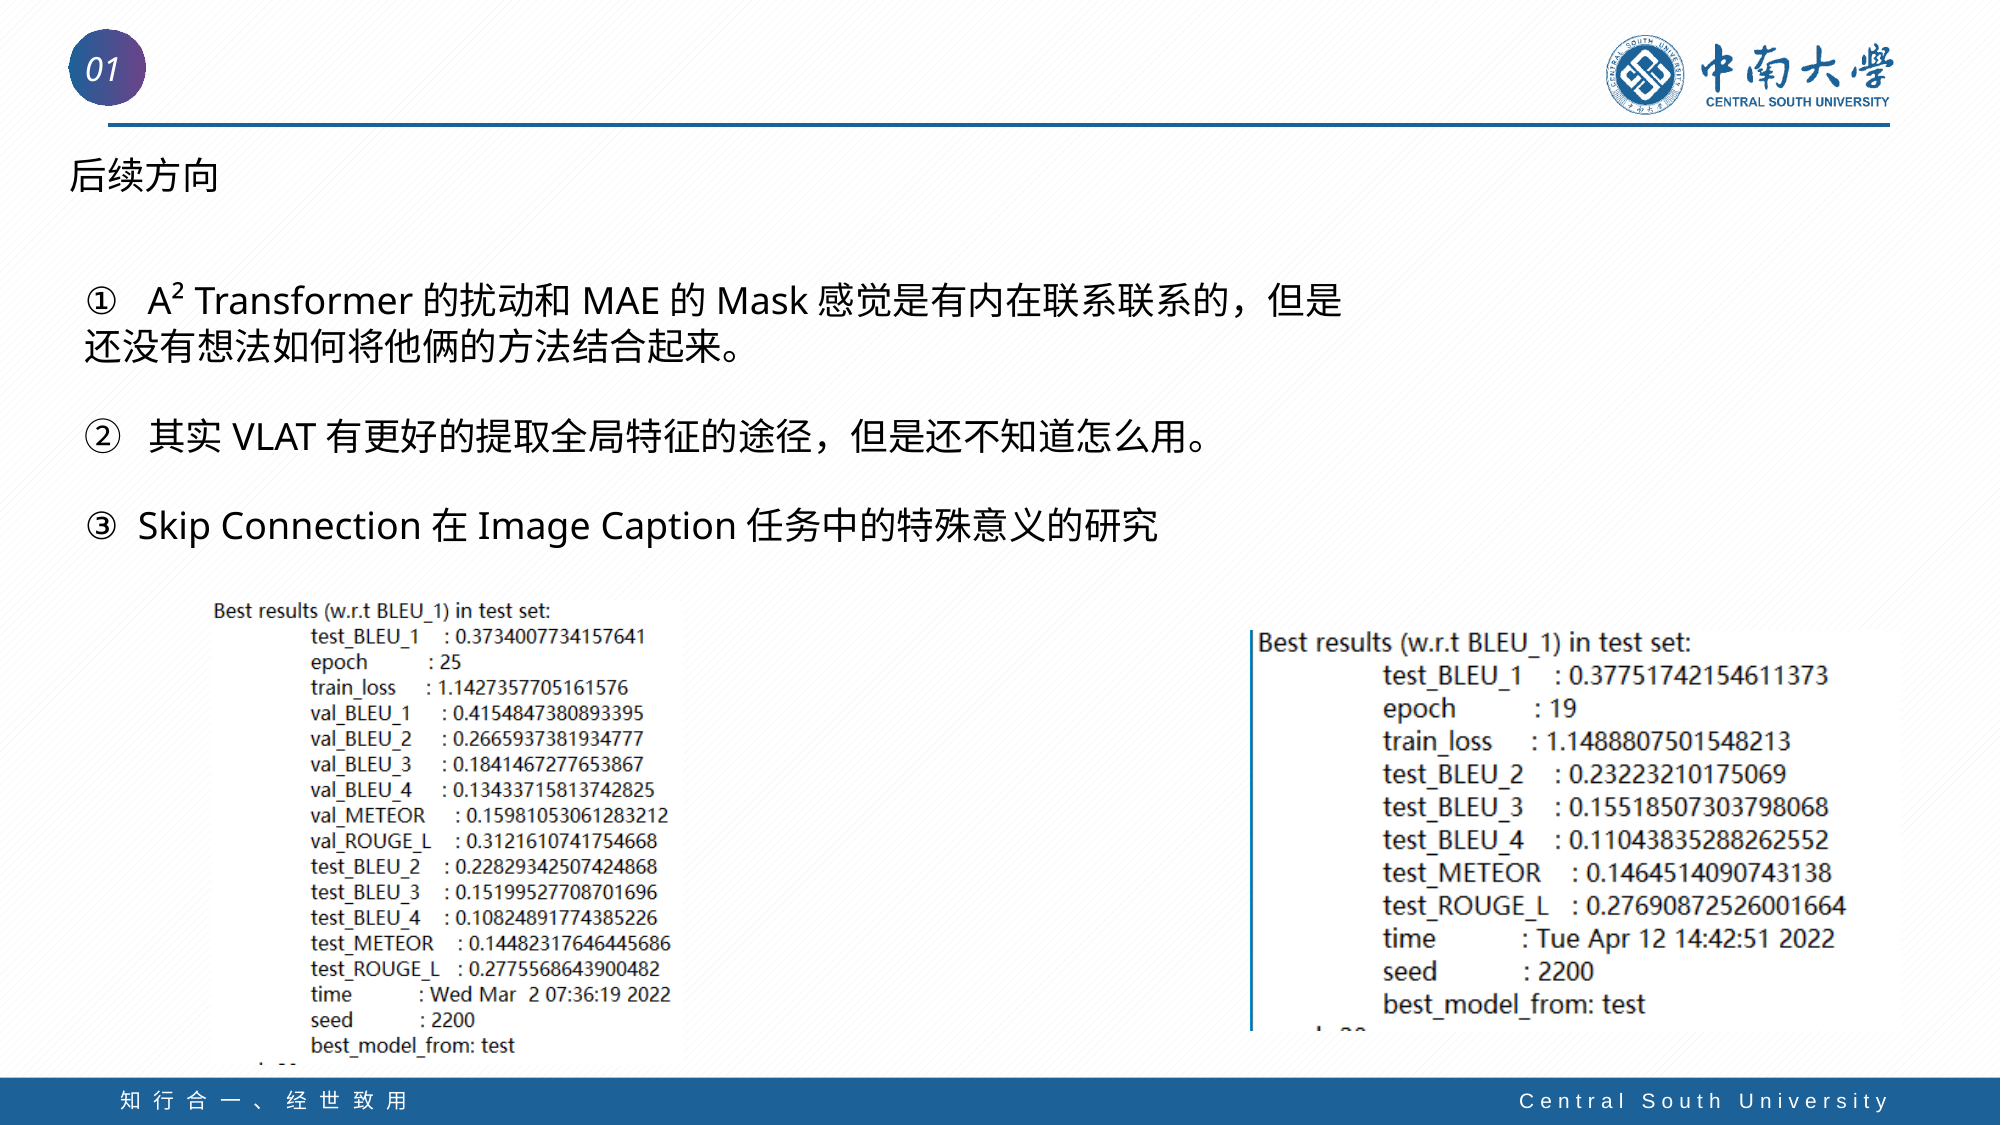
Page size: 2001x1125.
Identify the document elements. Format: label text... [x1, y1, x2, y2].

text_box 知行合一、经世致用 [105, 1080, 423, 1120]
text_box [0, 1077, 2000, 1125]
text_box 后续方向 [55, 144, 653, 205]
picture [1252, 630, 1901, 1031]
text_box ① A² Transformer的扰动和MAE的Mask感觉是有内在联系联系的，但是还没有想法如何将他俩的方法结合起来。 ② 其实VLAT有更好的提取全局特征的途径，但是还不知道怎么用。 ③ Skip Connection在Image Caption任务中的特殊意义的研究 [70, 225, 1391, 600]
picture [1595, 28, 1907, 121]
picture [211, 601, 683, 1065]
text_box Central South University [1504, 1080, 1902, 1120]
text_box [47, 28, 159, 106]
